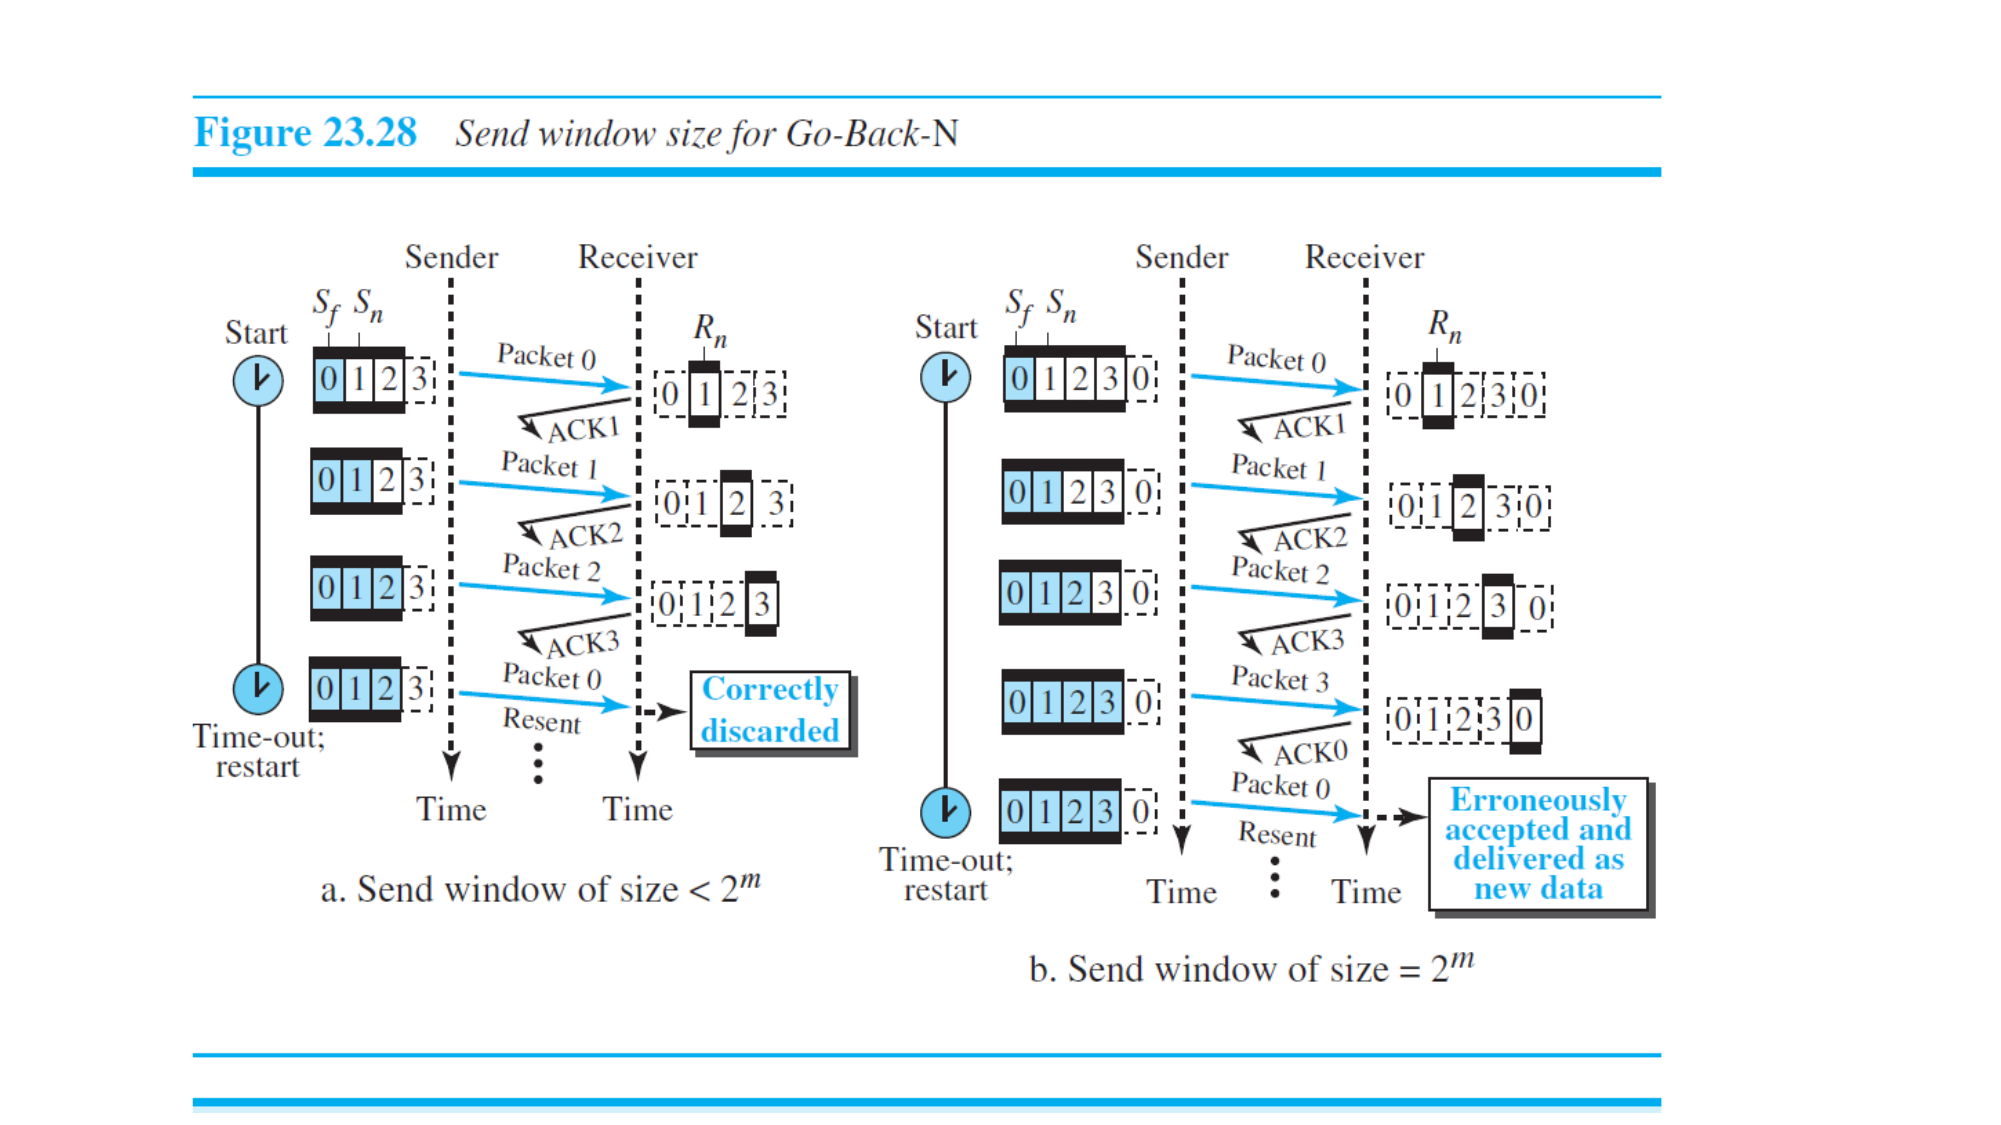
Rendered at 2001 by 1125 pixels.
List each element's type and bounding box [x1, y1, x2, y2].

picture [182, 58, 1851, 1113]
